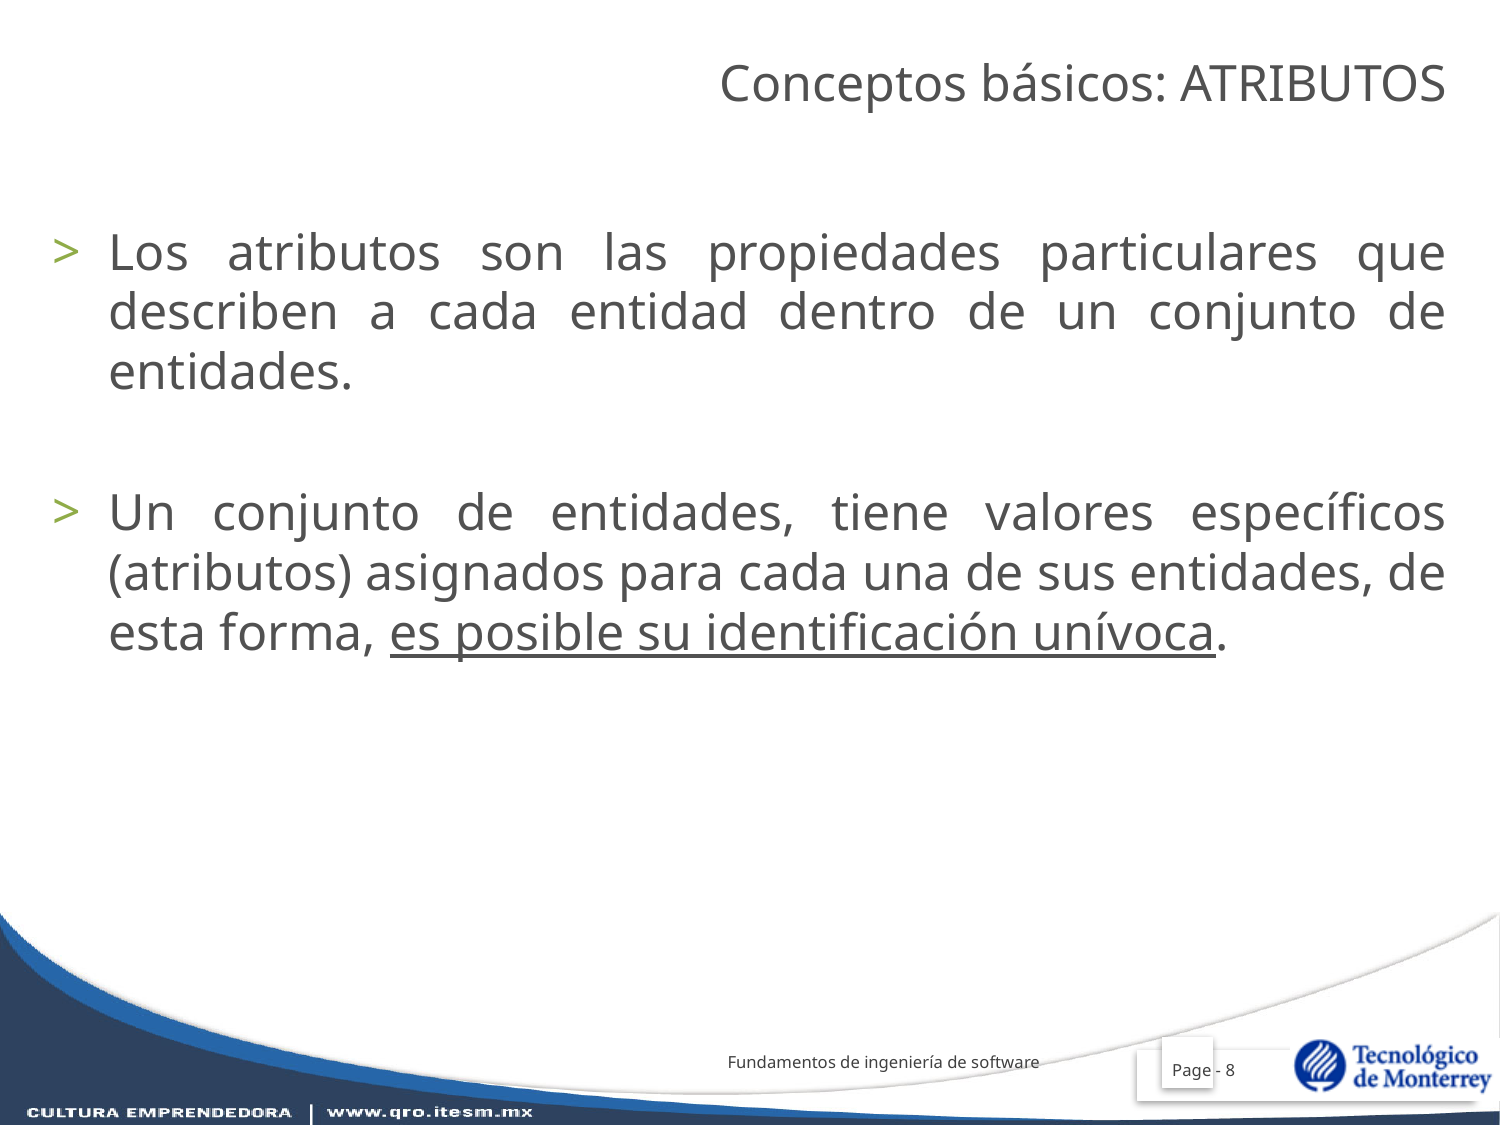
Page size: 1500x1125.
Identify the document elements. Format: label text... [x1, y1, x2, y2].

picture [1290, 1038, 1500, 1101]
title Conceptos básicos: ATRIBUTOS [49, 24, 1463, 138]
list Es el número de entidades que participan en la relación. Se puede restringir el modelo E‑R para incluir solo conjuntos de relaciones binarias, es decir de grado 2 (es aconsejable). [0, 912, 1500, 1125]
list Los atributos son las propiedades particulares que describen a cada entidad dentro de un conjunto de entidades. Un conjunto de entidades, tiene valores específicos (atributos) asignados para cada una de sus entidades, de esta forma, es posible su identificación unívoca. [37, 212, 1463, 1026]
